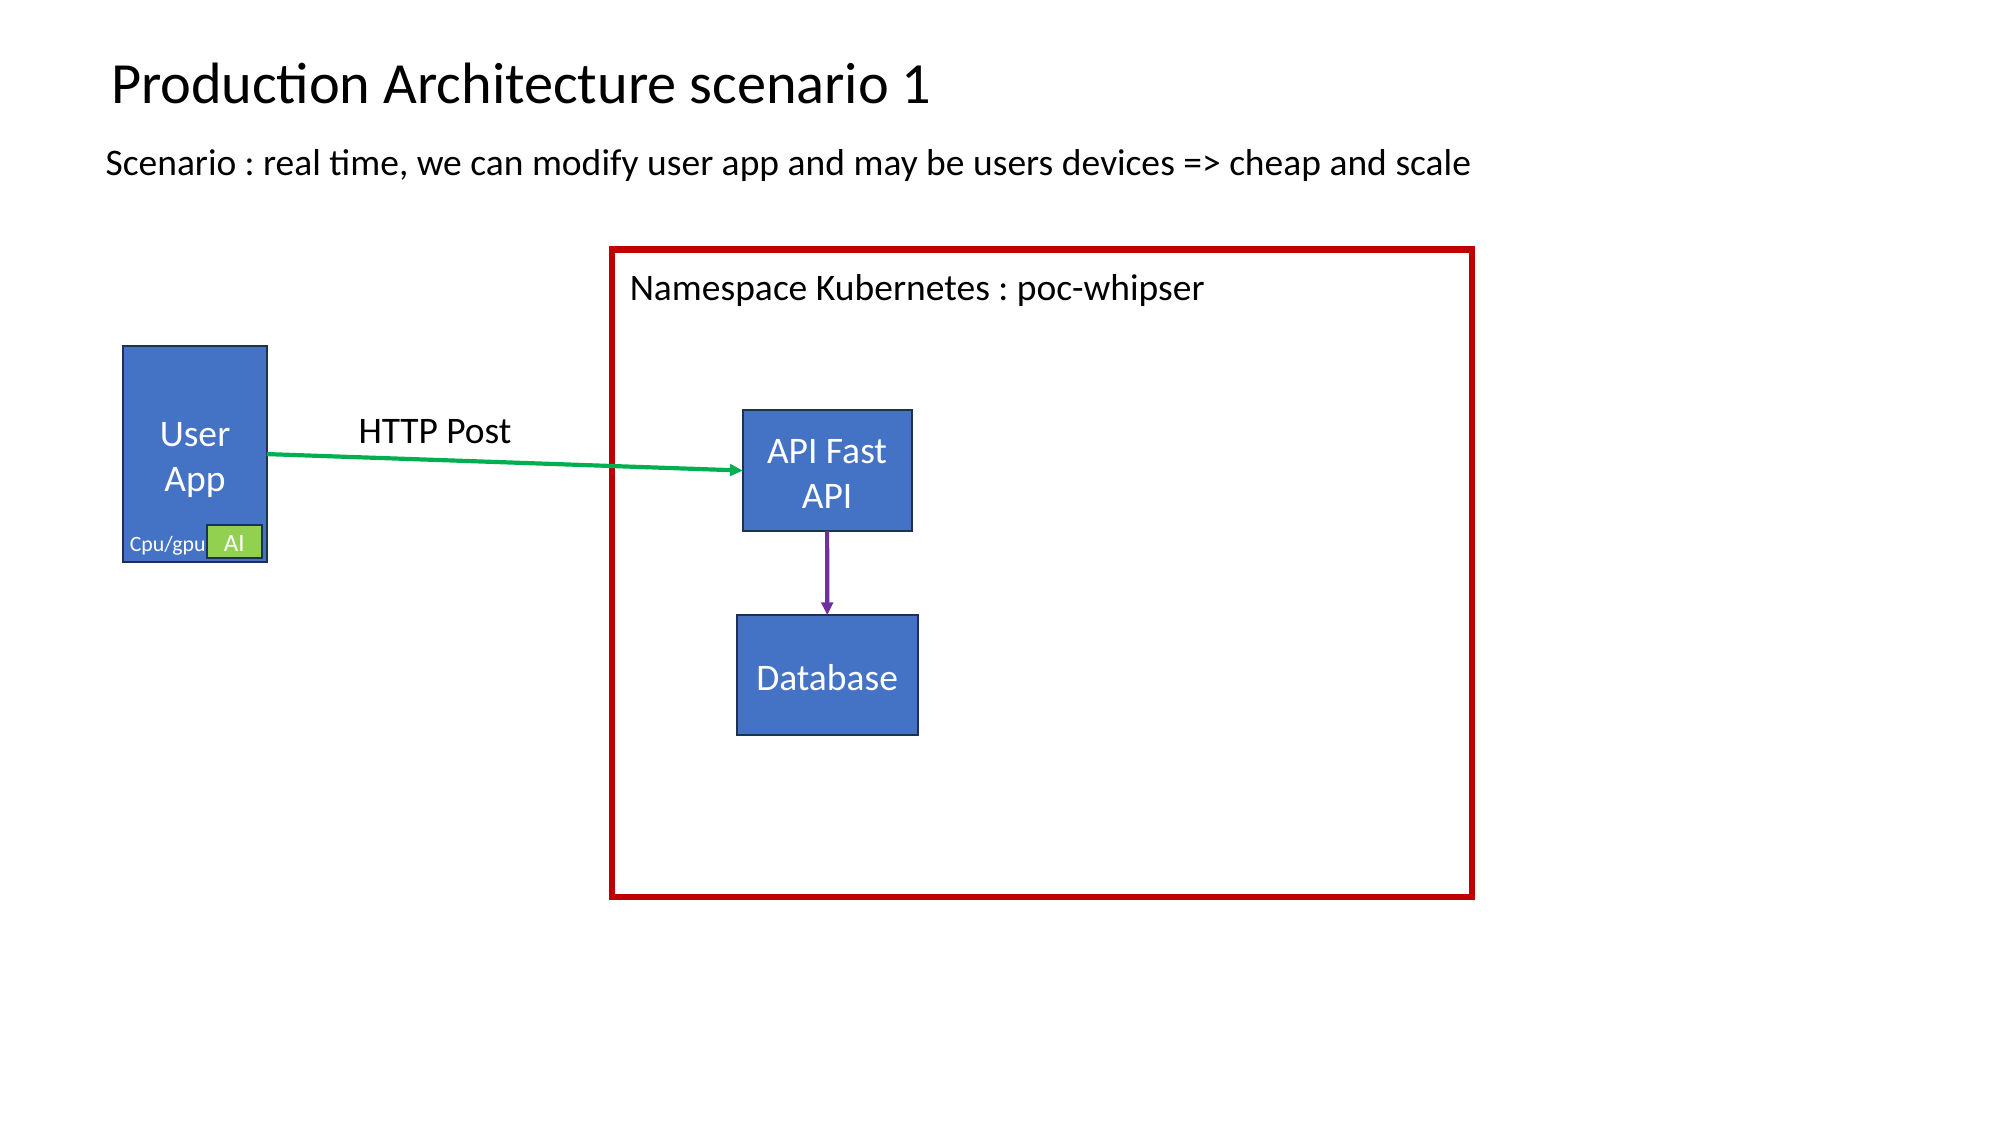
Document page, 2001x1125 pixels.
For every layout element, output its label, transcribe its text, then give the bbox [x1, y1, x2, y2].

text_box HTTP Post [343, 398, 527, 454]
text_box Cpu/gpu [115, 521, 221, 563]
text_box Namespace Kubernetes : poc-whipser [615, 255, 1221, 316]
text_box [611, 248, 1473, 898]
text_box User App [122, 345, 268, 563]
text_box AI [221, 524, 263, 559]
text_box Scenario : real time, we can modify user app and may be users devices => cheap and scale [90, 130, 1691, 191]
text_box Production Architecture scenario 1 [96, 37, 947, 123]
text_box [266, 454, 743, 471]
